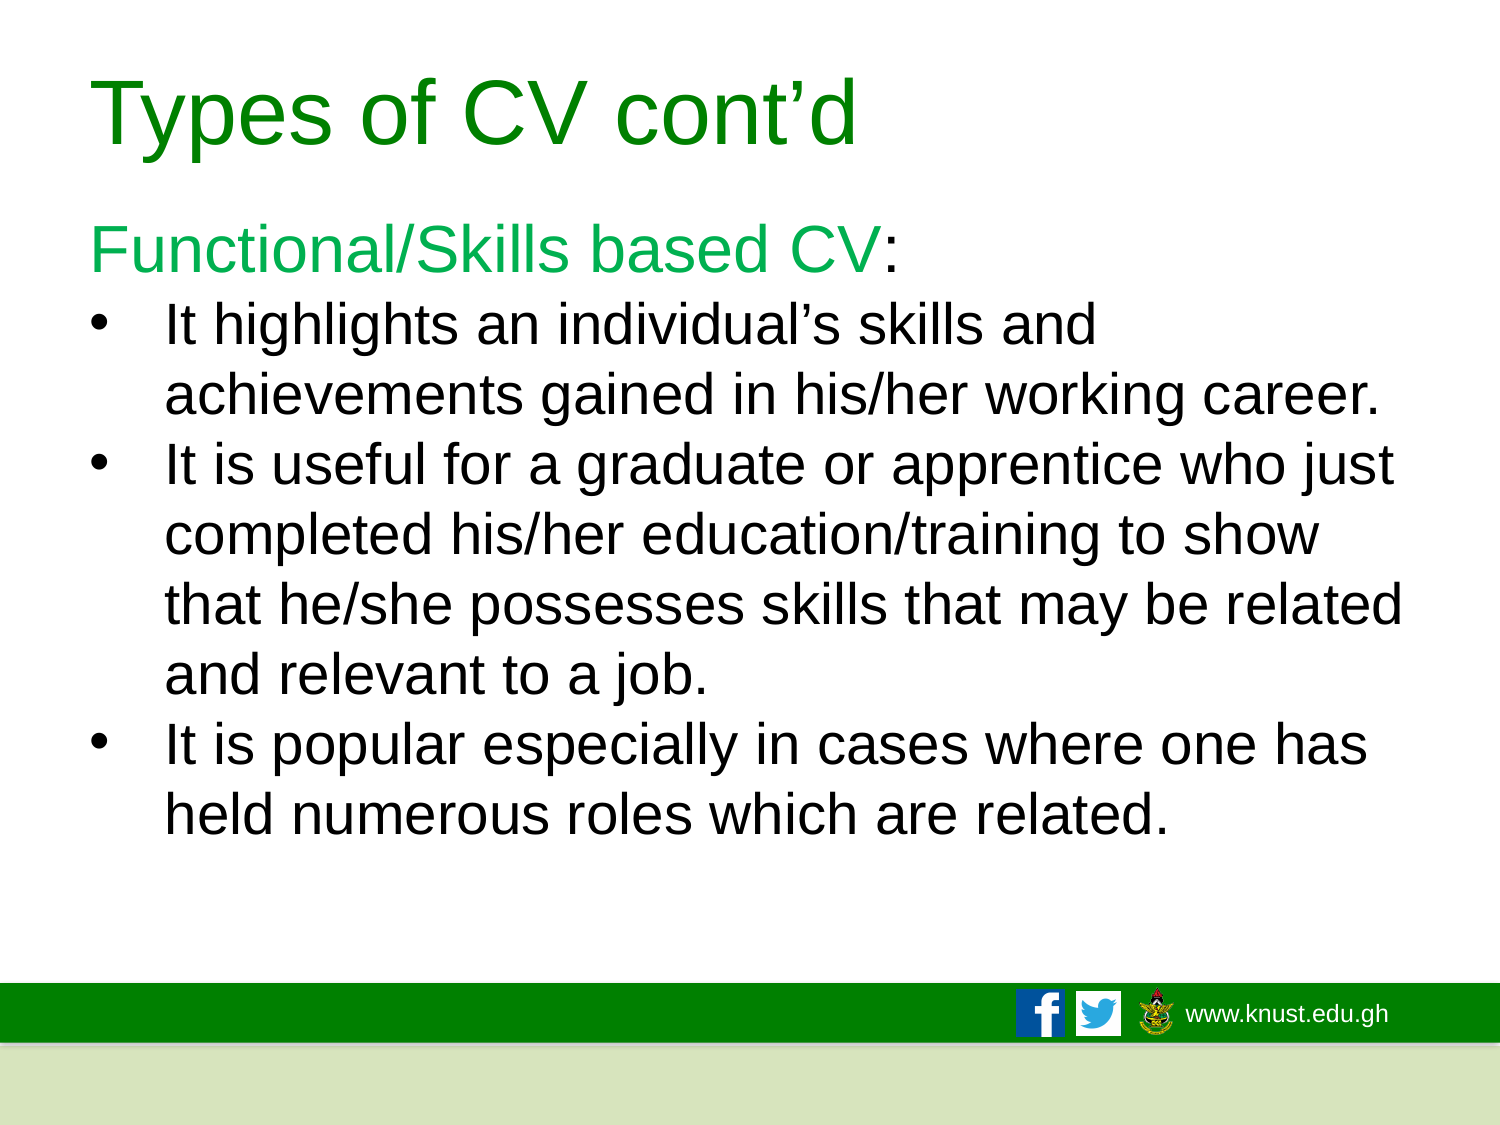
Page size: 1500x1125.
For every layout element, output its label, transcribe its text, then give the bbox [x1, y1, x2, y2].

picture [1139, 987, 1174, 1035]
text_box Functional/Skills based CV: It highlights an individual’s skills and achievements gained in his/her working career. It is useful for a graduate or apprentice who just completed his/her education/training to show that he/she possesses skills that may be related and relevant to a job. It is popular especially in cases where one has held numerous roles which are related. [74, 198, 1425, 854]
picture [1016, 989, 1065, 1037]
picture [1076, 991, 1121, 1036]
title Types of CV cont’d [75, 45, 1425, 198]
